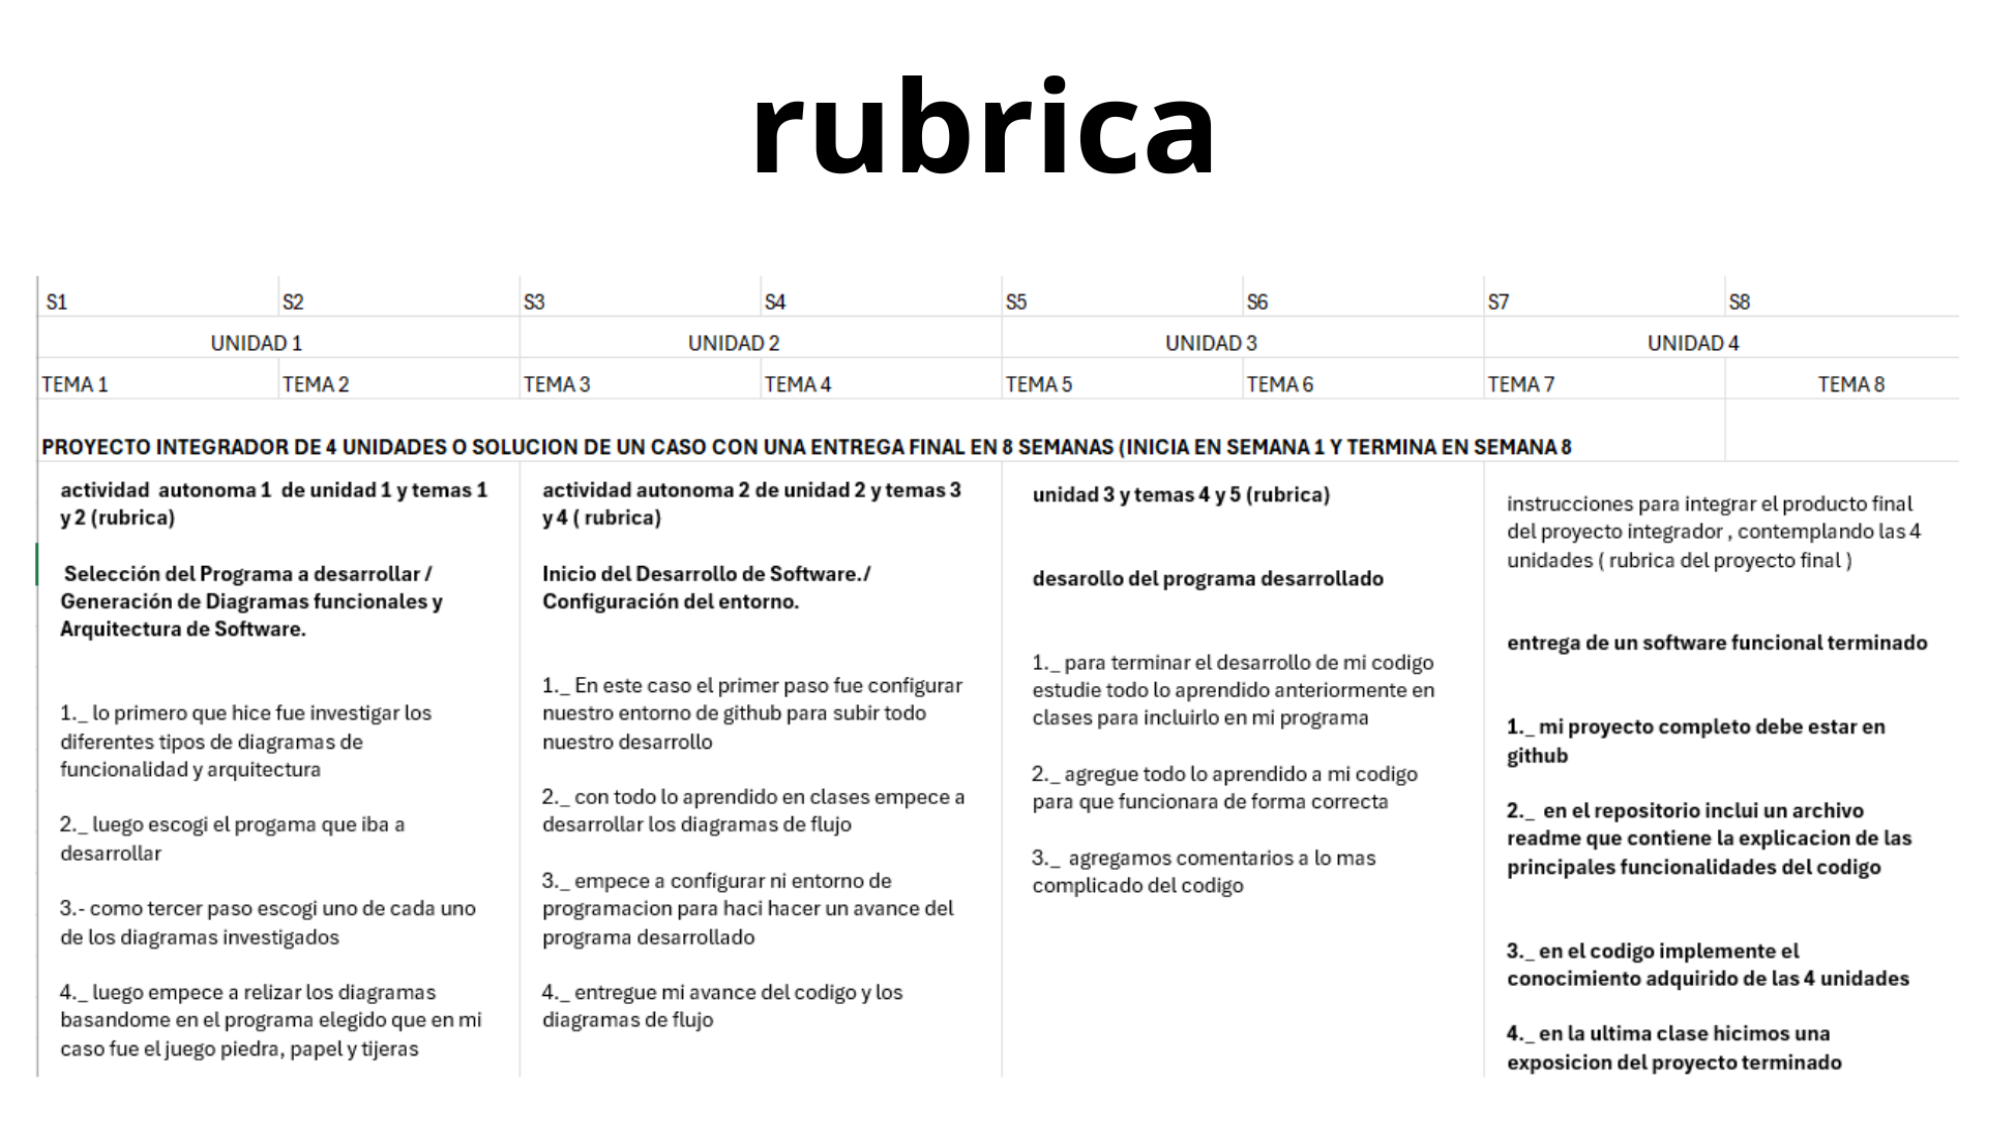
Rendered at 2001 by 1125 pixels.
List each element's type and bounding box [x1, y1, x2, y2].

list [0, 23, 1988, 1113]
